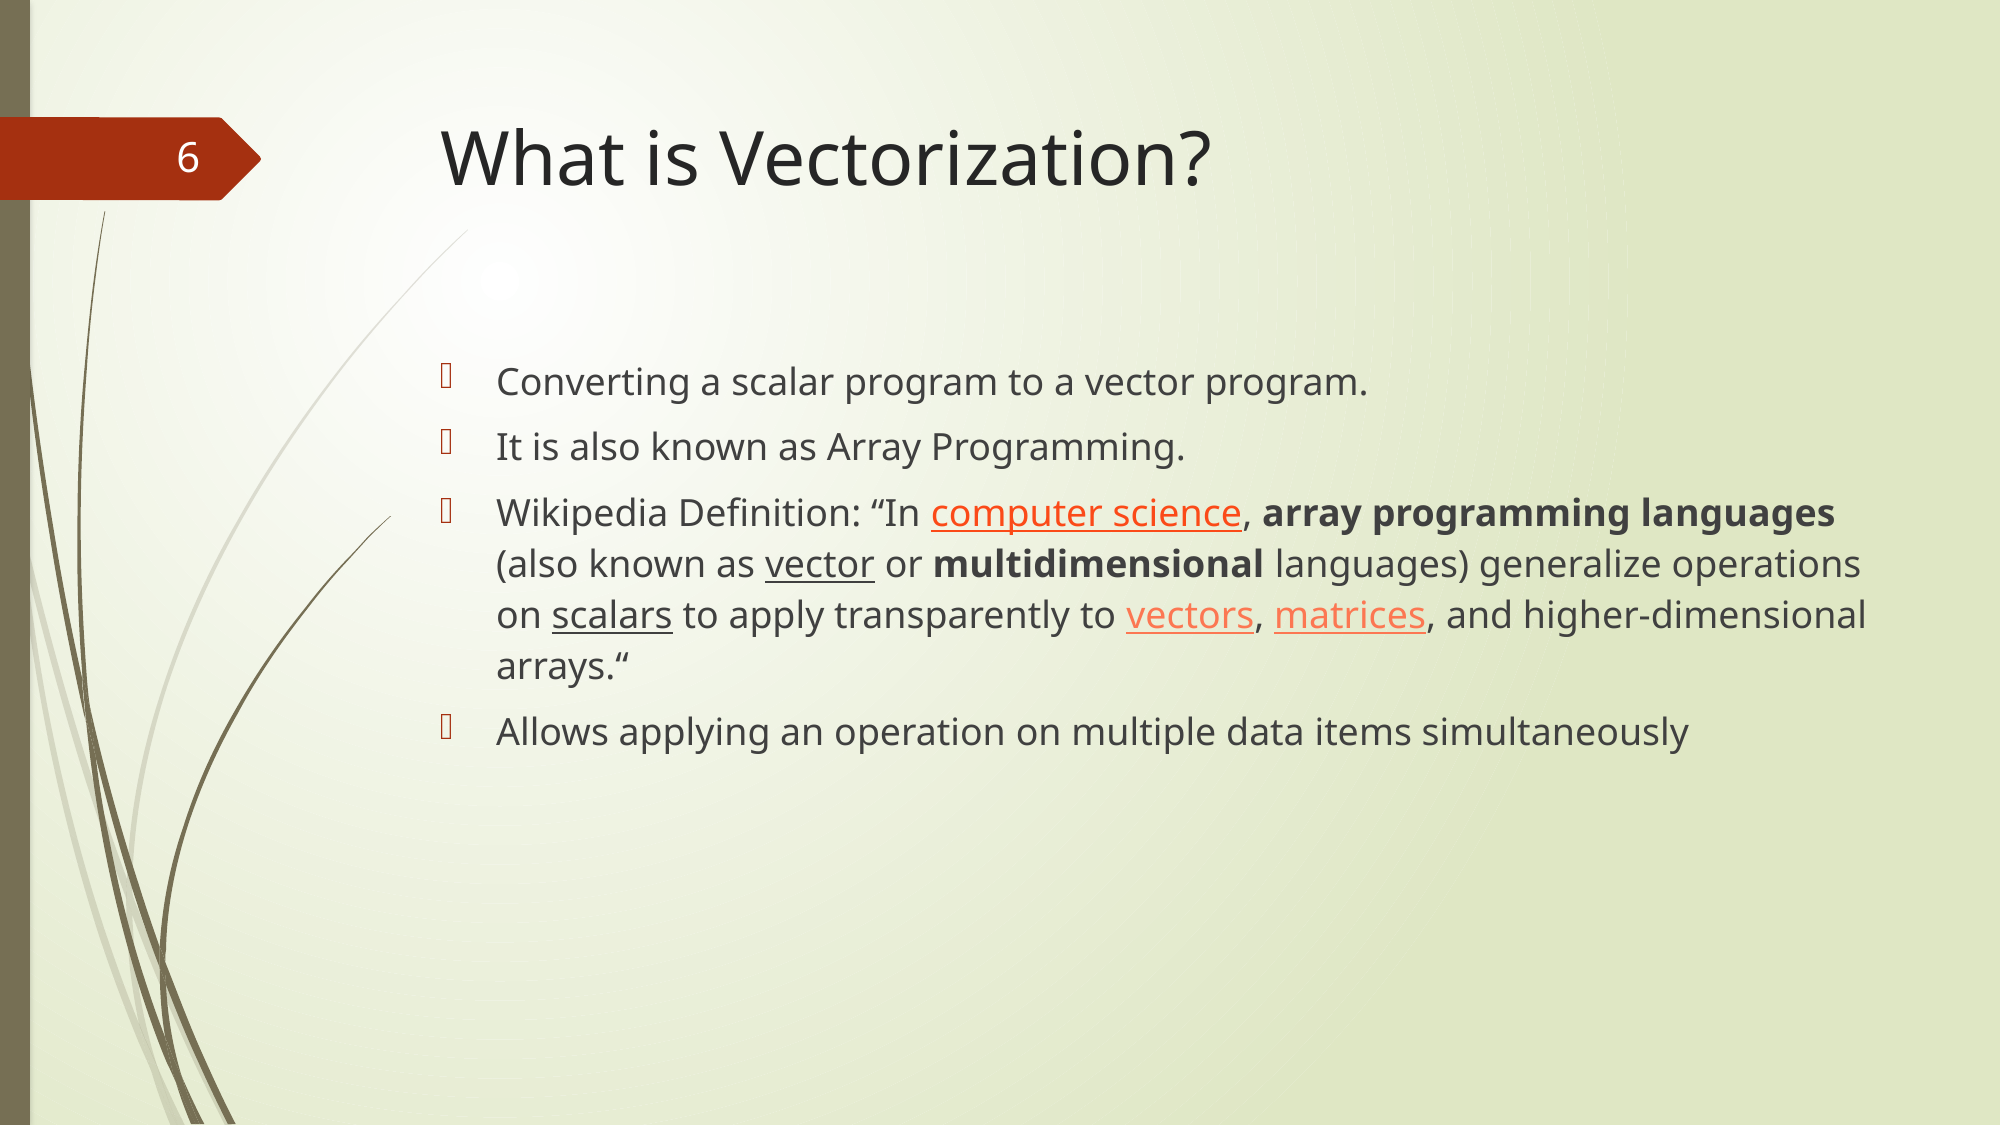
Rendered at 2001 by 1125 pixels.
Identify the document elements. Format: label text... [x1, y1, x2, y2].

list Converting a scalar program to a vector program. It is also known as Array Programming. Wikipedia Definition: “In computer science, array programming languages (also known as vector or multidimensional languages) generalize operations on scalars to apply transparently to vectors, matrices, and higher-dimensional arrays.“ Allows applying an operation on multiple data items simultaneously [424, 350, 1888, 970]
title What is Vectorization? [425, 102, 1888, 313]
slide_number 6 [87, 129, 216, 190]
